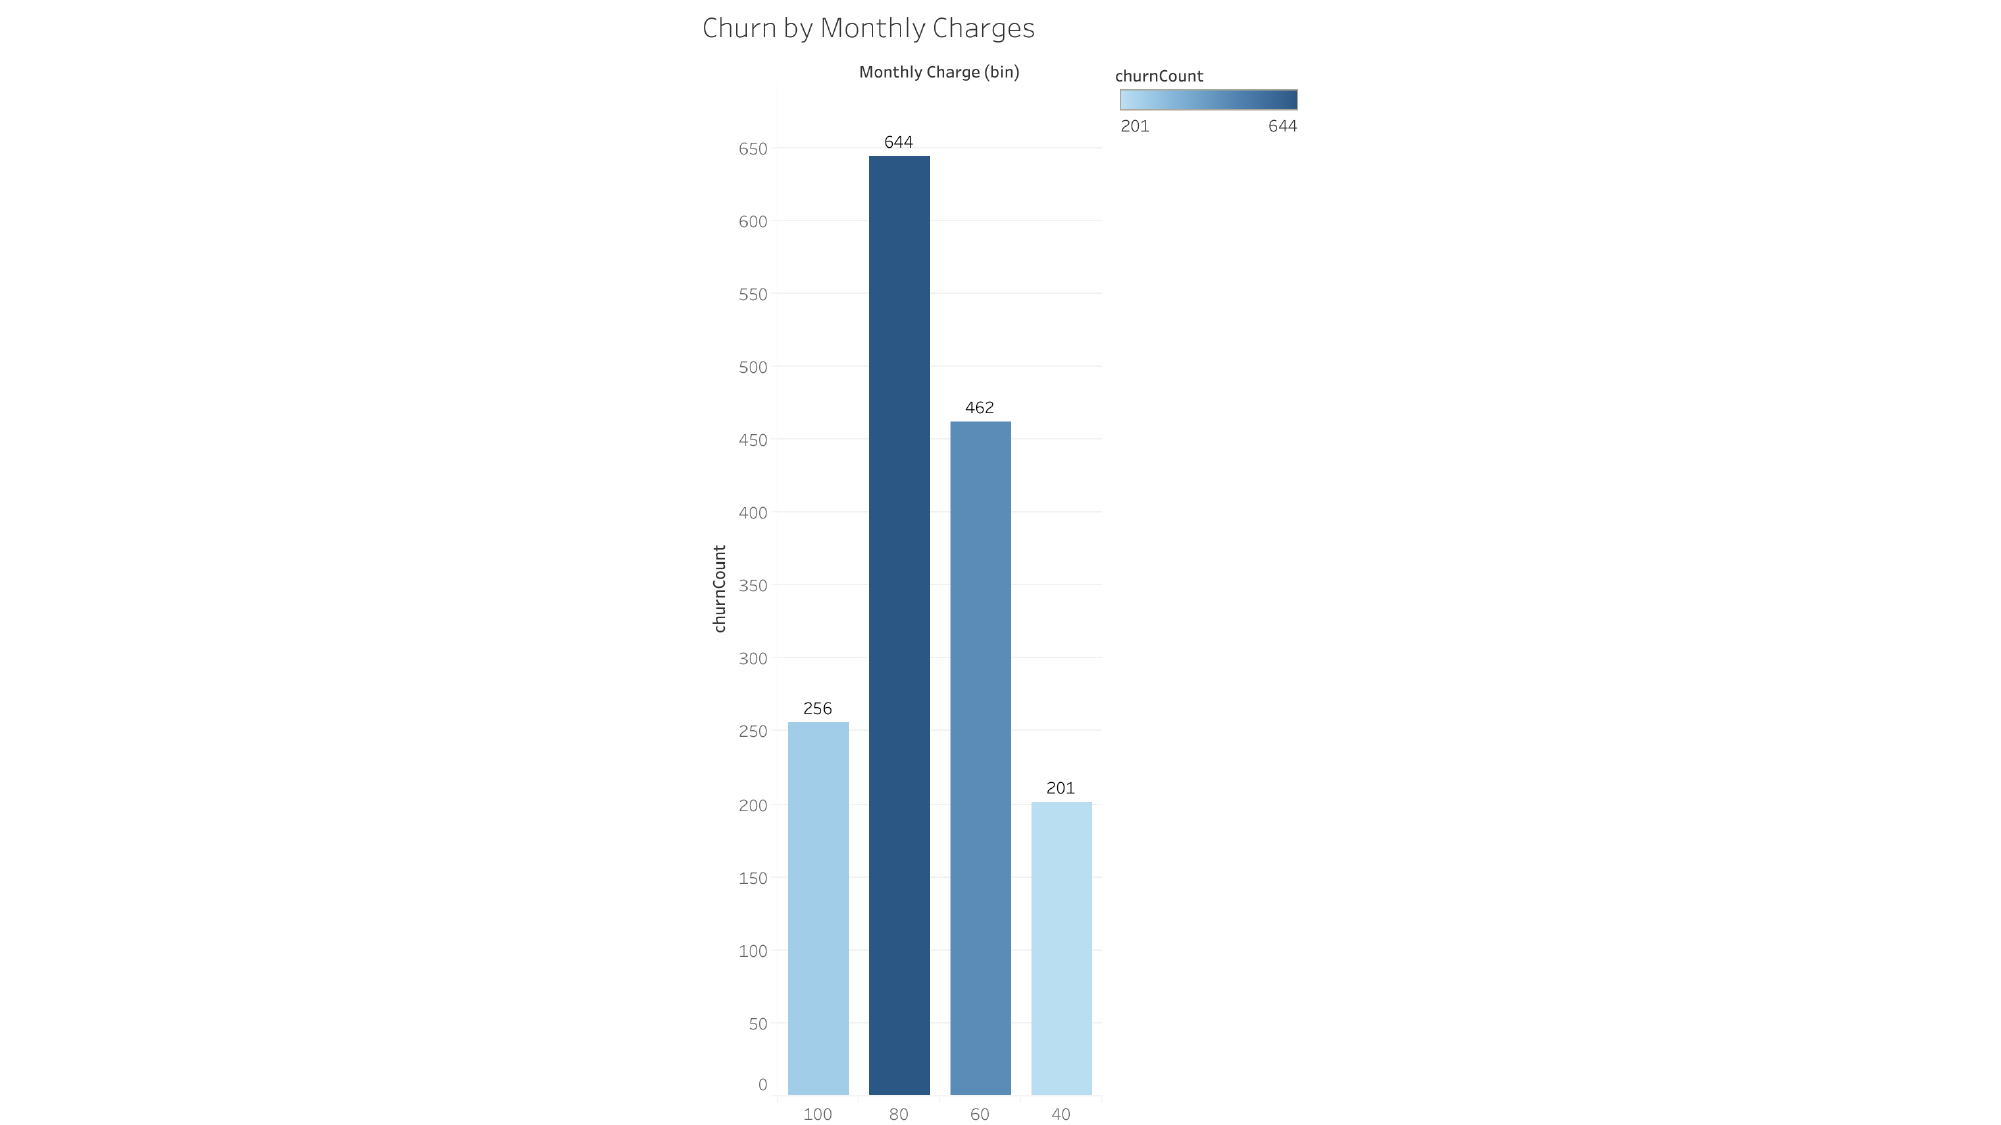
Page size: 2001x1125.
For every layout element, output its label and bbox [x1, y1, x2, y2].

picture [696, 0, 1304, 1125]
